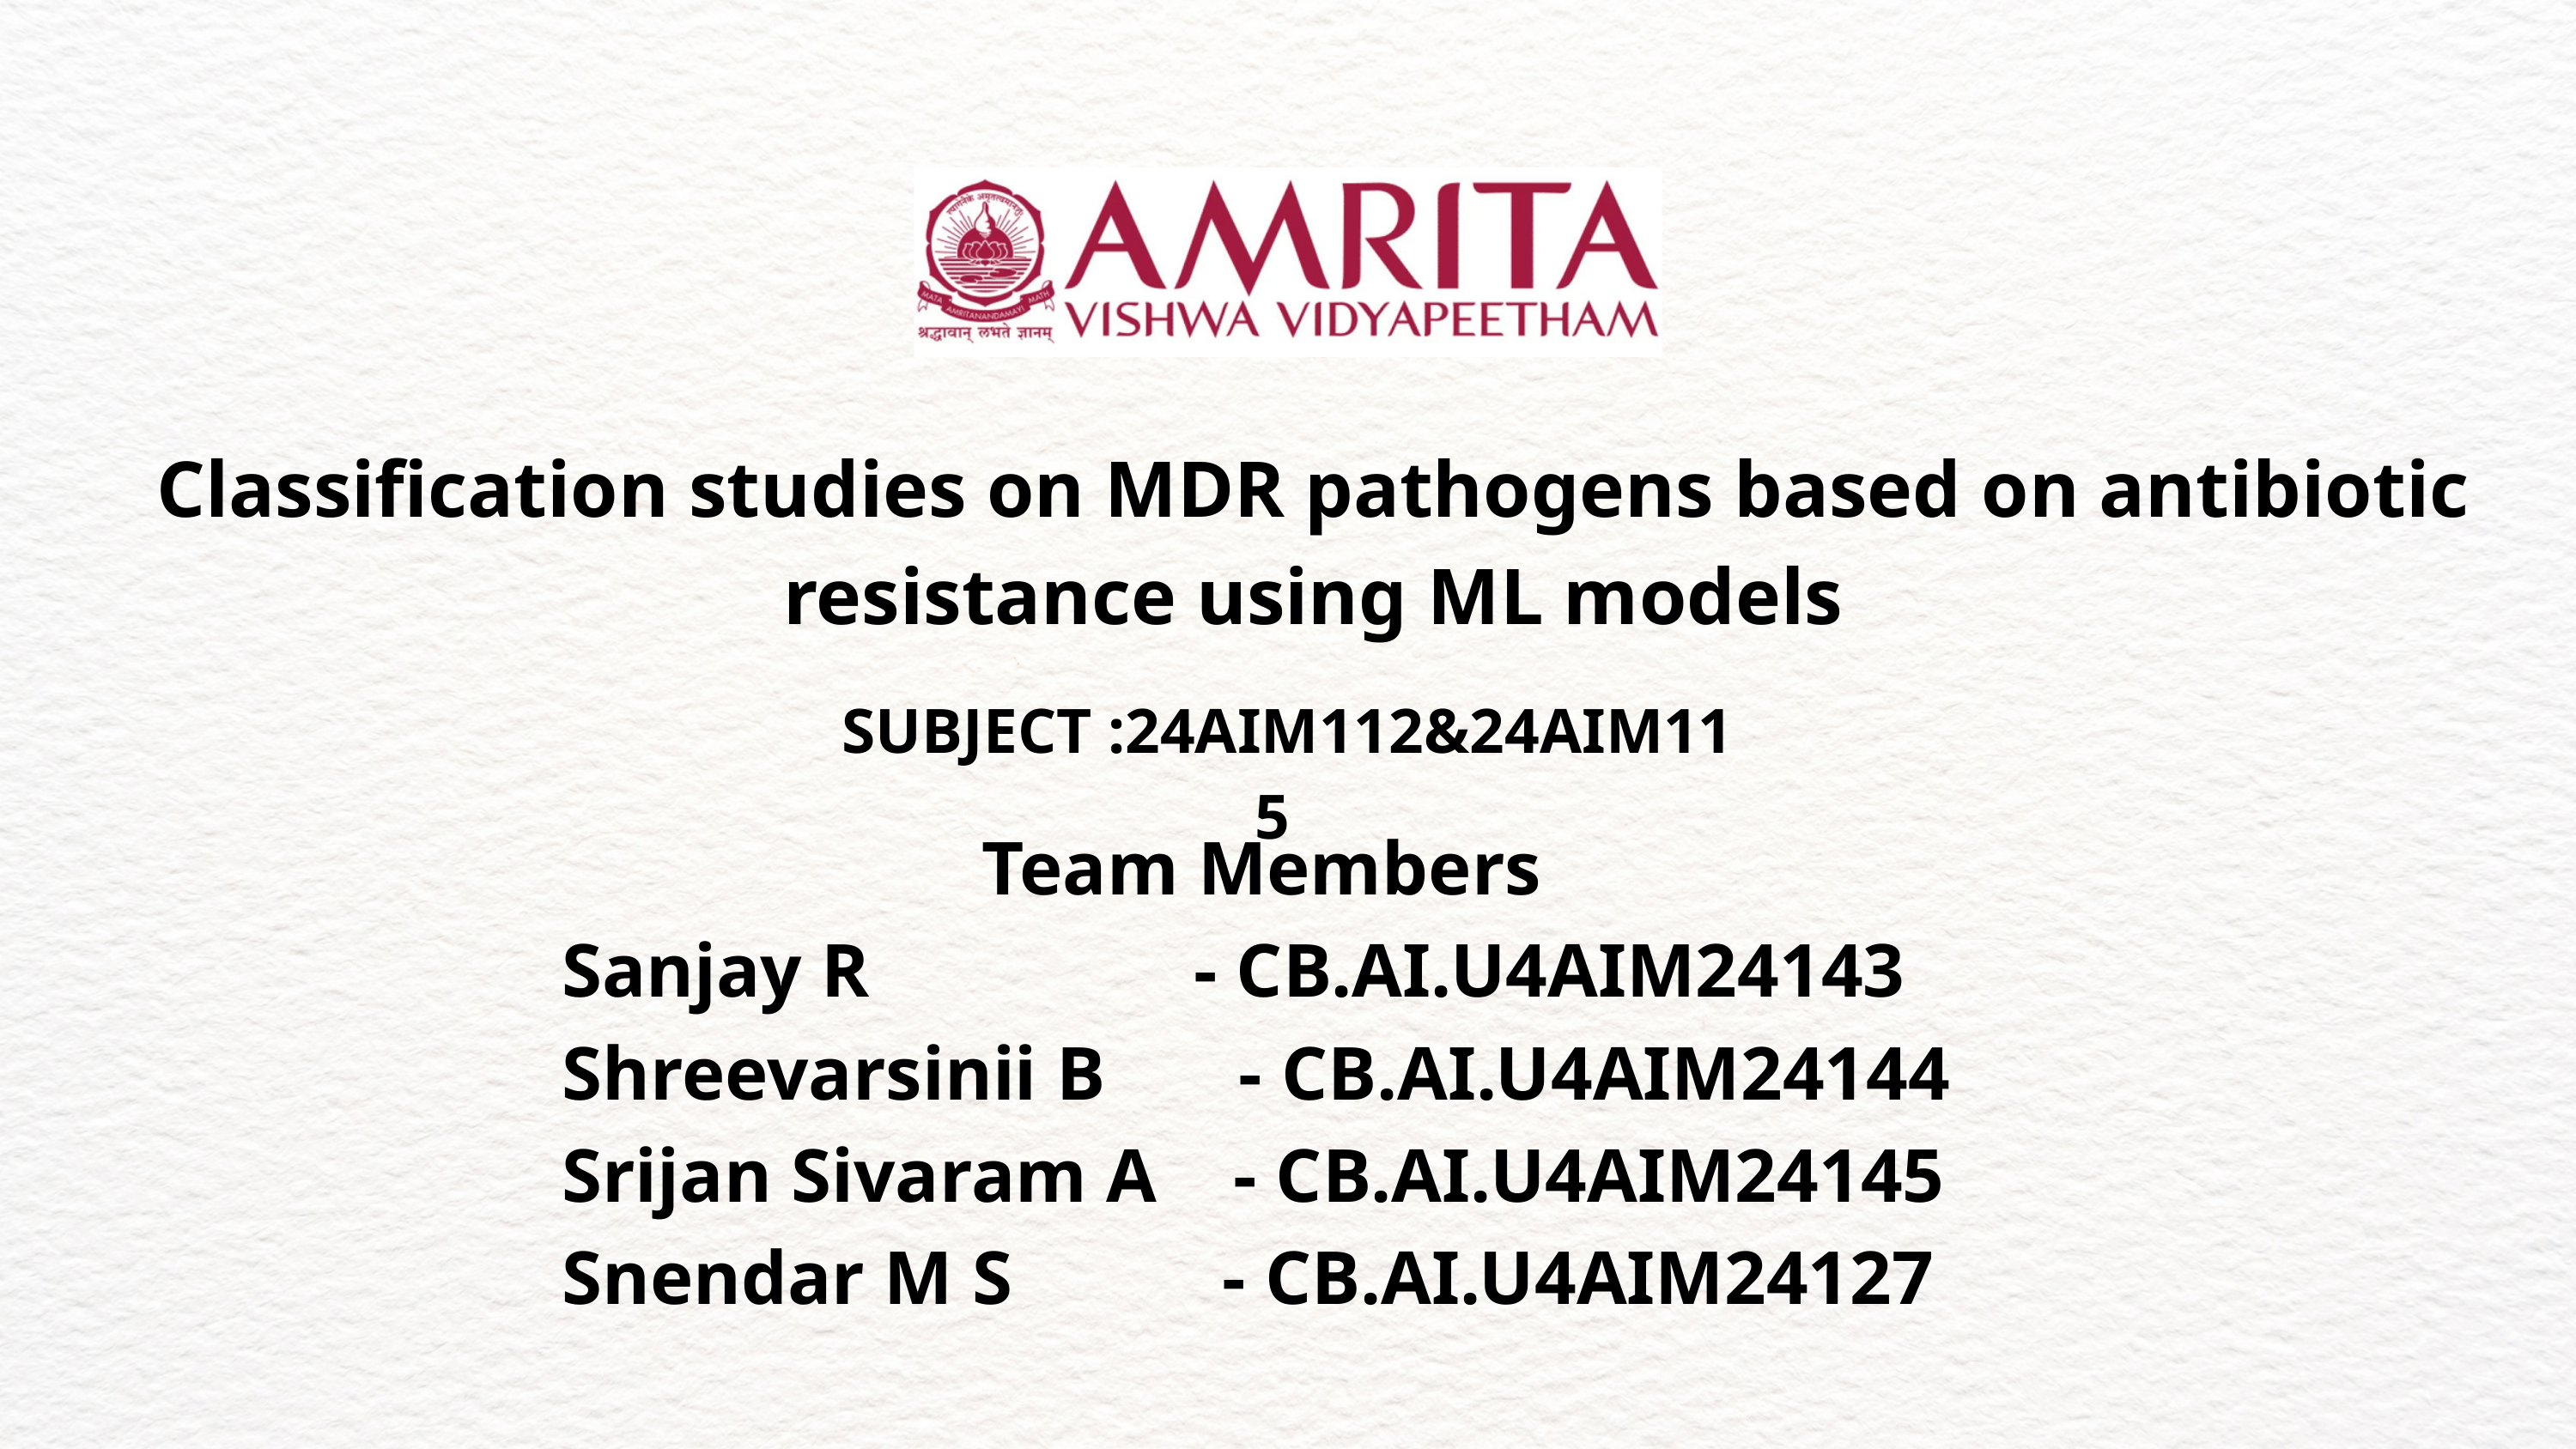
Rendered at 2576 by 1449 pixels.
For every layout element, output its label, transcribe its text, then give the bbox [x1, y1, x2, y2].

text_box [0, 0, 2576, 1449]
text_box Team Members Sanjay R - CB.AI.U4AIM24143 Shreevarsinii B - CB.AI.U4AIM24144 Srijan Sivaram A - CB.AI.U4AIM24145 Snendar M S - CB.AI.U4AIM24127 [562, 784, 2118, 1319]
text_box Classification studies on MDR pathogens based on antibiotic resistance using ML models [50, 424, 2576, 640]
text_box [914, 167, 1662, 357]
text_box SUBJECT :24AIM112&24AIM115 [840, 680, 1736, 852]
